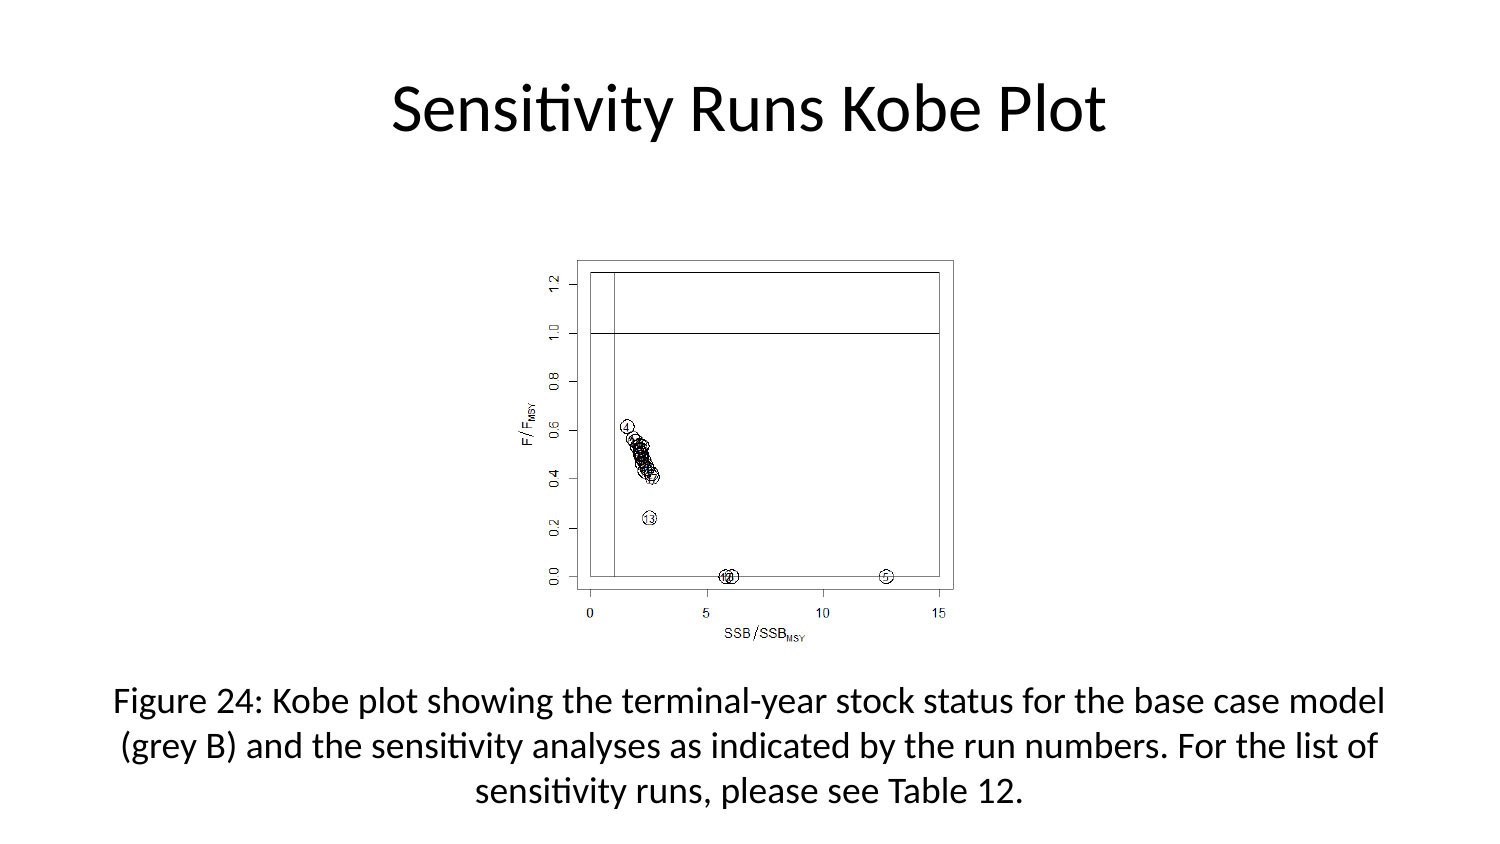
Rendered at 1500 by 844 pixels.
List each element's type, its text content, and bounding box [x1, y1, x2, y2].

text_box Figure 24: Kobe plot showing the terminal-year stock status for the base case model (grey B) and the sensitivity analyses as indicated by the run numbers. For the list of sensitivity runs, please see Table 12. [74, 668, 1425, 753]
picture [512, 195, 986, 669]
title Sensitivity Runs Kobe Plot [75, 33, 1425, 175]
